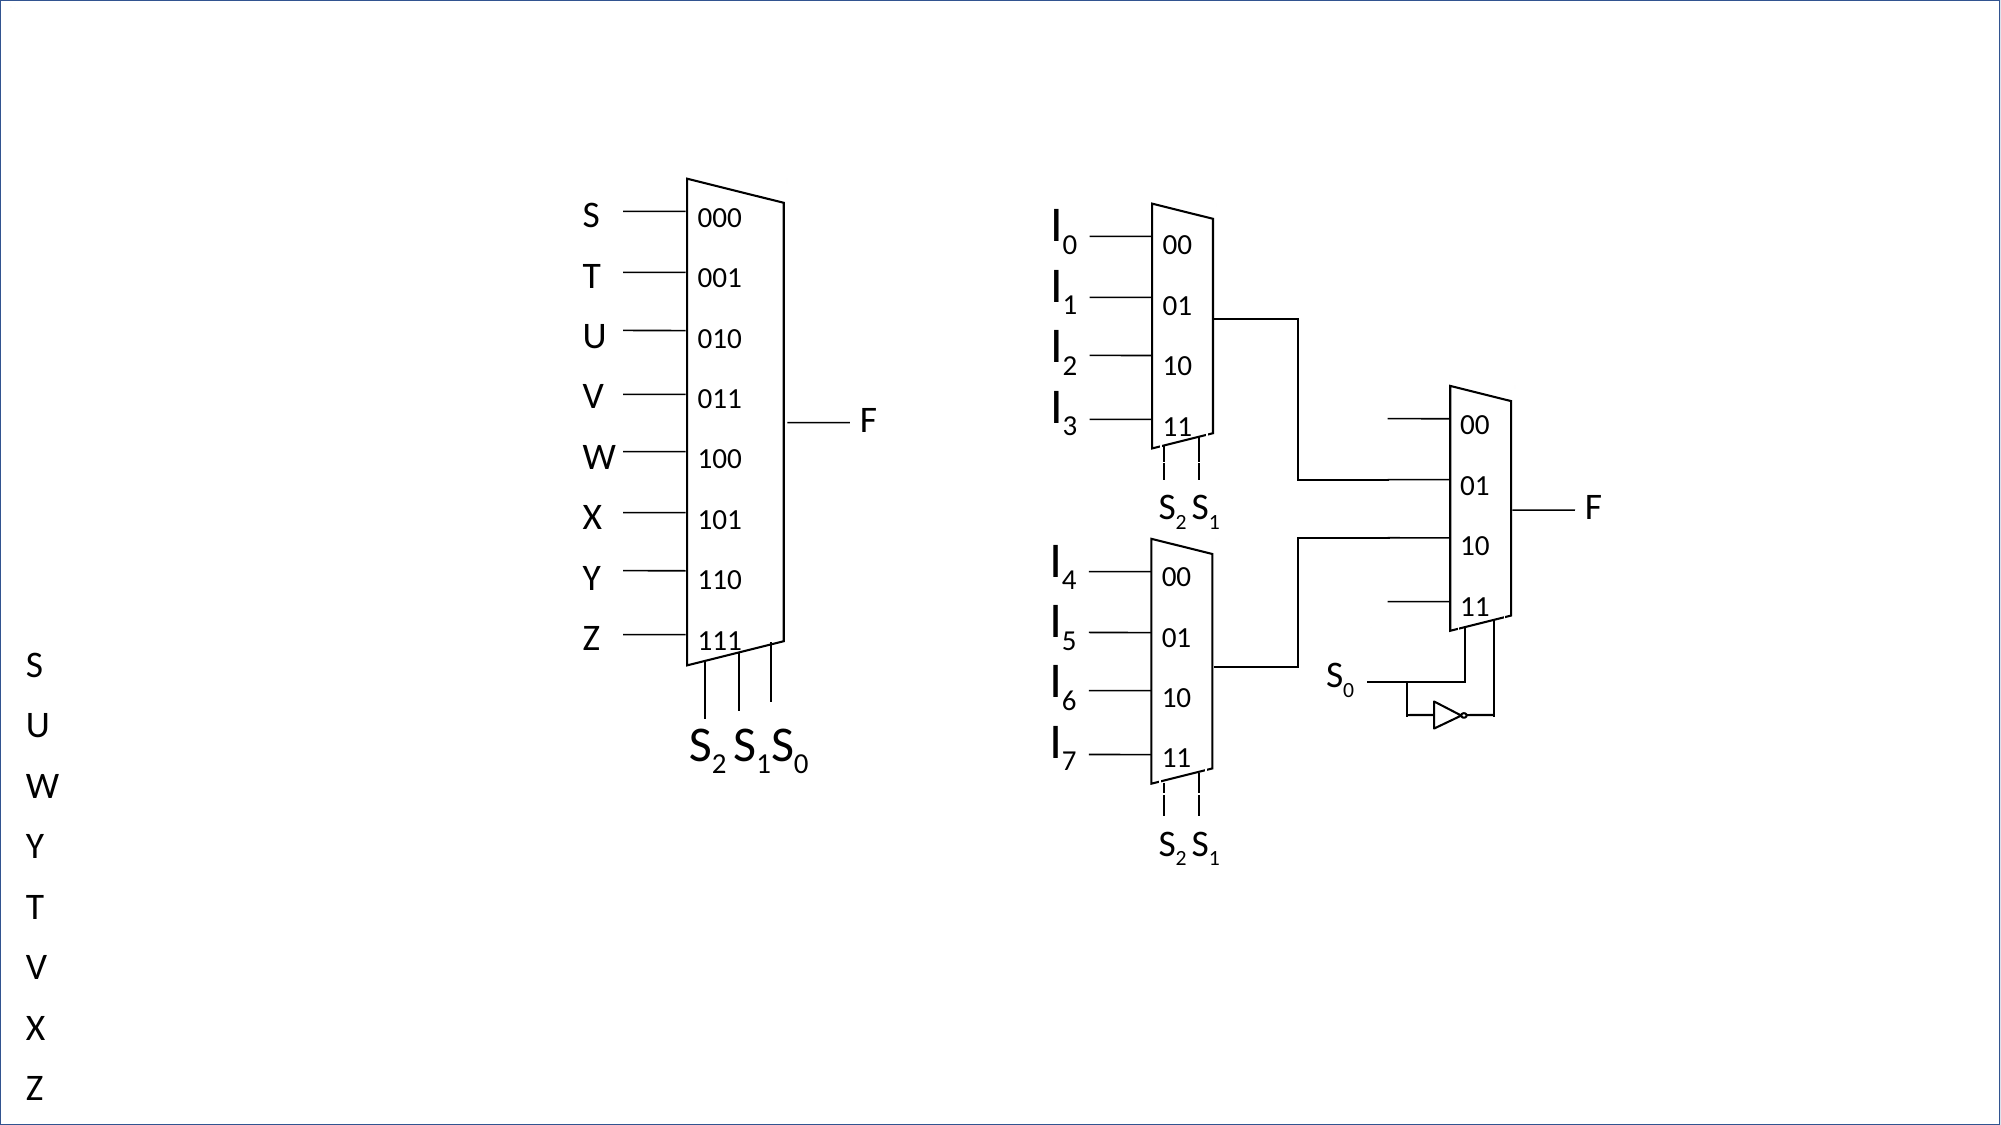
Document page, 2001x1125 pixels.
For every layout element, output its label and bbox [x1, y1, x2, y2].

text_box [787, 387, 893, 448]
text_box [11, 617, 75, 1116]
text_box [1034, 192, 1618, 878]
text_box [567, 167, 824, 787]
